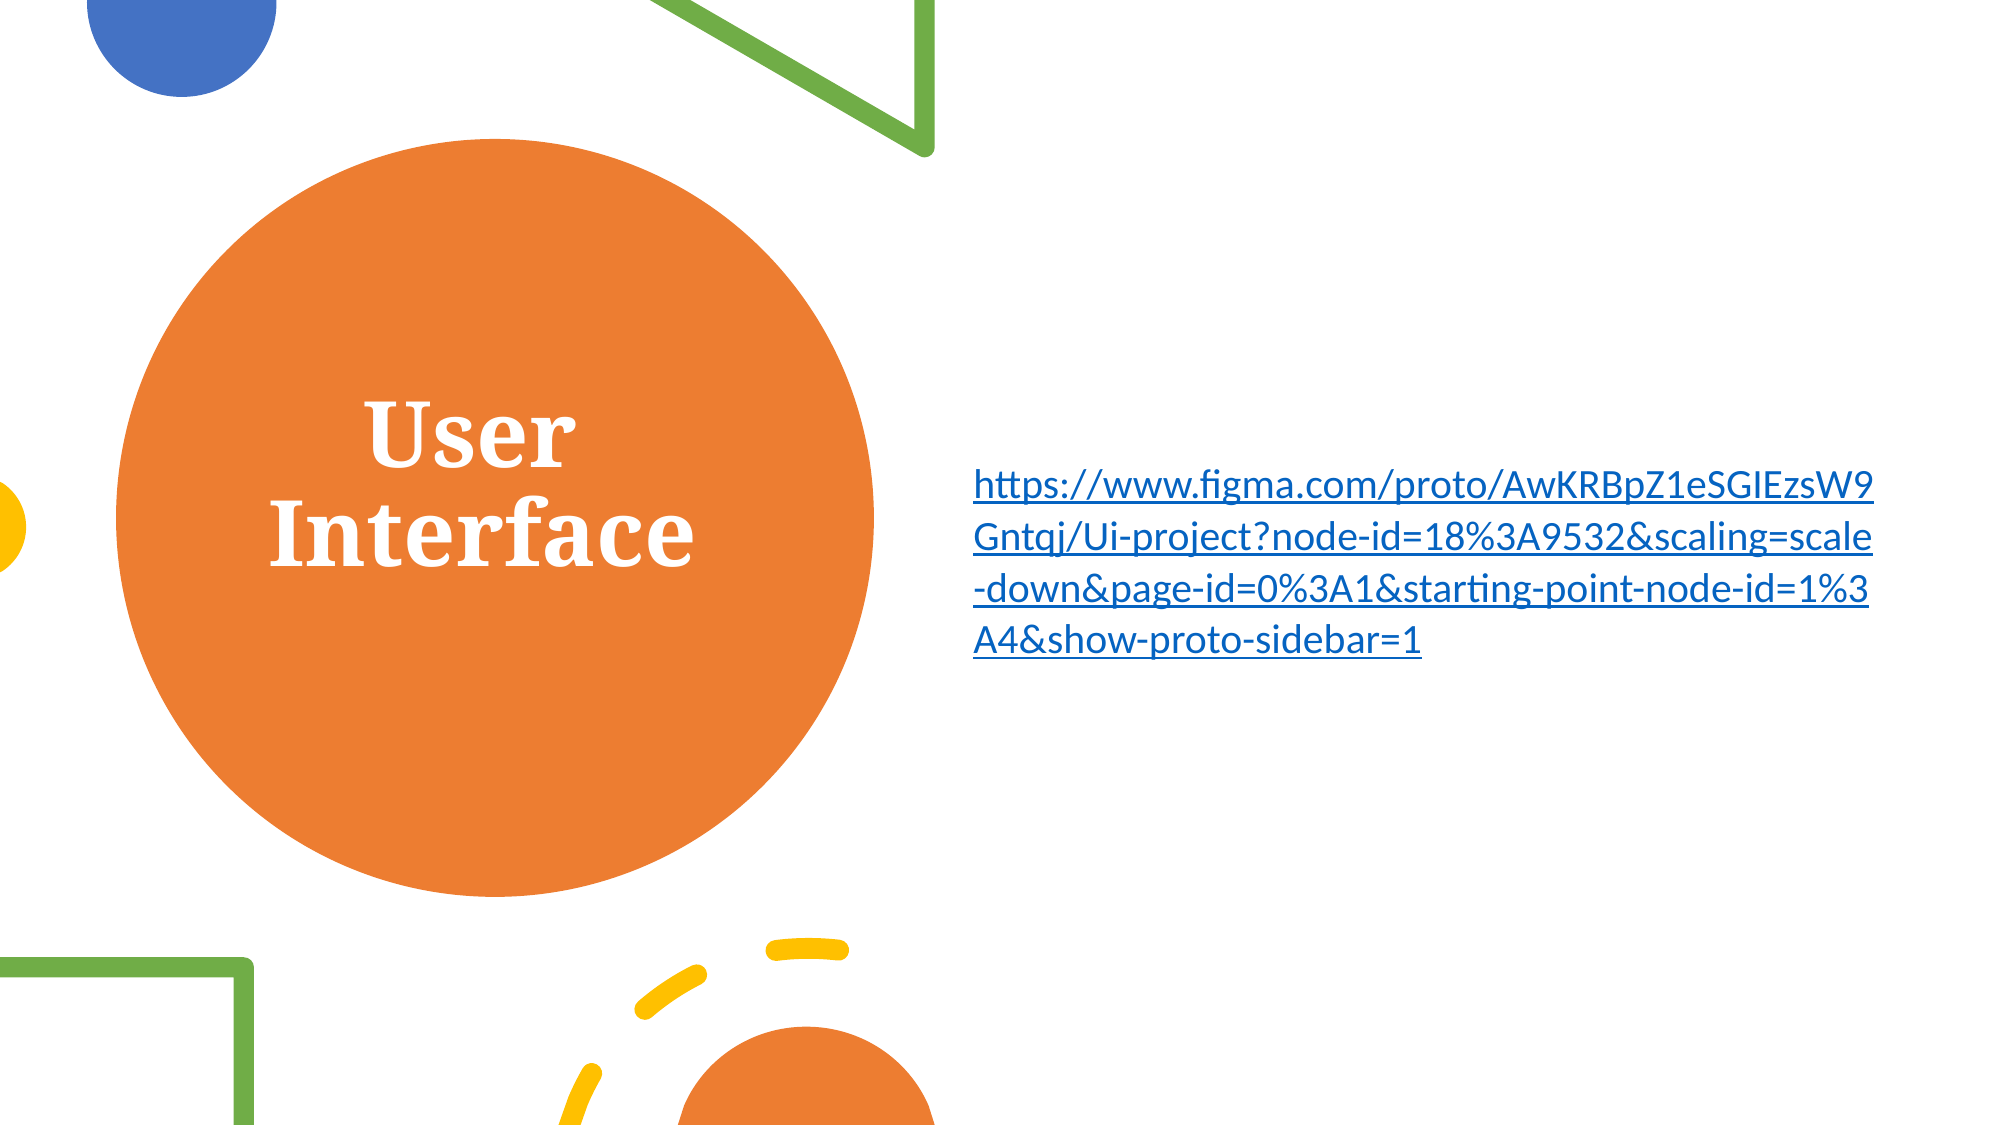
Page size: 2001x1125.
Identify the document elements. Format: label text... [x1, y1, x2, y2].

text_box [765, 937, 849, 961]
text_box [370, 877, 620, 898]
text_box [676, 1025, 936, 1125]
text_box [0, 957, 254, 1125]
text_box [273, 137, 717, 209]
text_box [558, 1063, 603, 1125]
text_box [115, 224, 253, 811]
text_box https://www.figma.com/proto/AwKRBpZ1eSGIEzsW9Gntqj/Ui-project?node-id=1%3A4&scaling=scale-down&page-id=0%3A1&starting-point-node-id=1%3A4&show-proto-sidebar=1 [0, 0, 2000, 1125]
text_box [85, 0, 278, 98]
text_box [0, 480, 28, 574]
text_box [634, 964, 708, 1020]
title User Interface [253, 209, 1024, 877]
text_box [649, 0, 935, 158]
list https://www.figma.com/proto/AwKRBpZ1eSGIEzsW9Gntqj/Ui-project?node-id=18%3A9532&scaling=scale-down&page-id=0%3A1&starting-point-node-id=1%3A4&show-proto-sidebar=1 [958, 439, 1893, 617]
